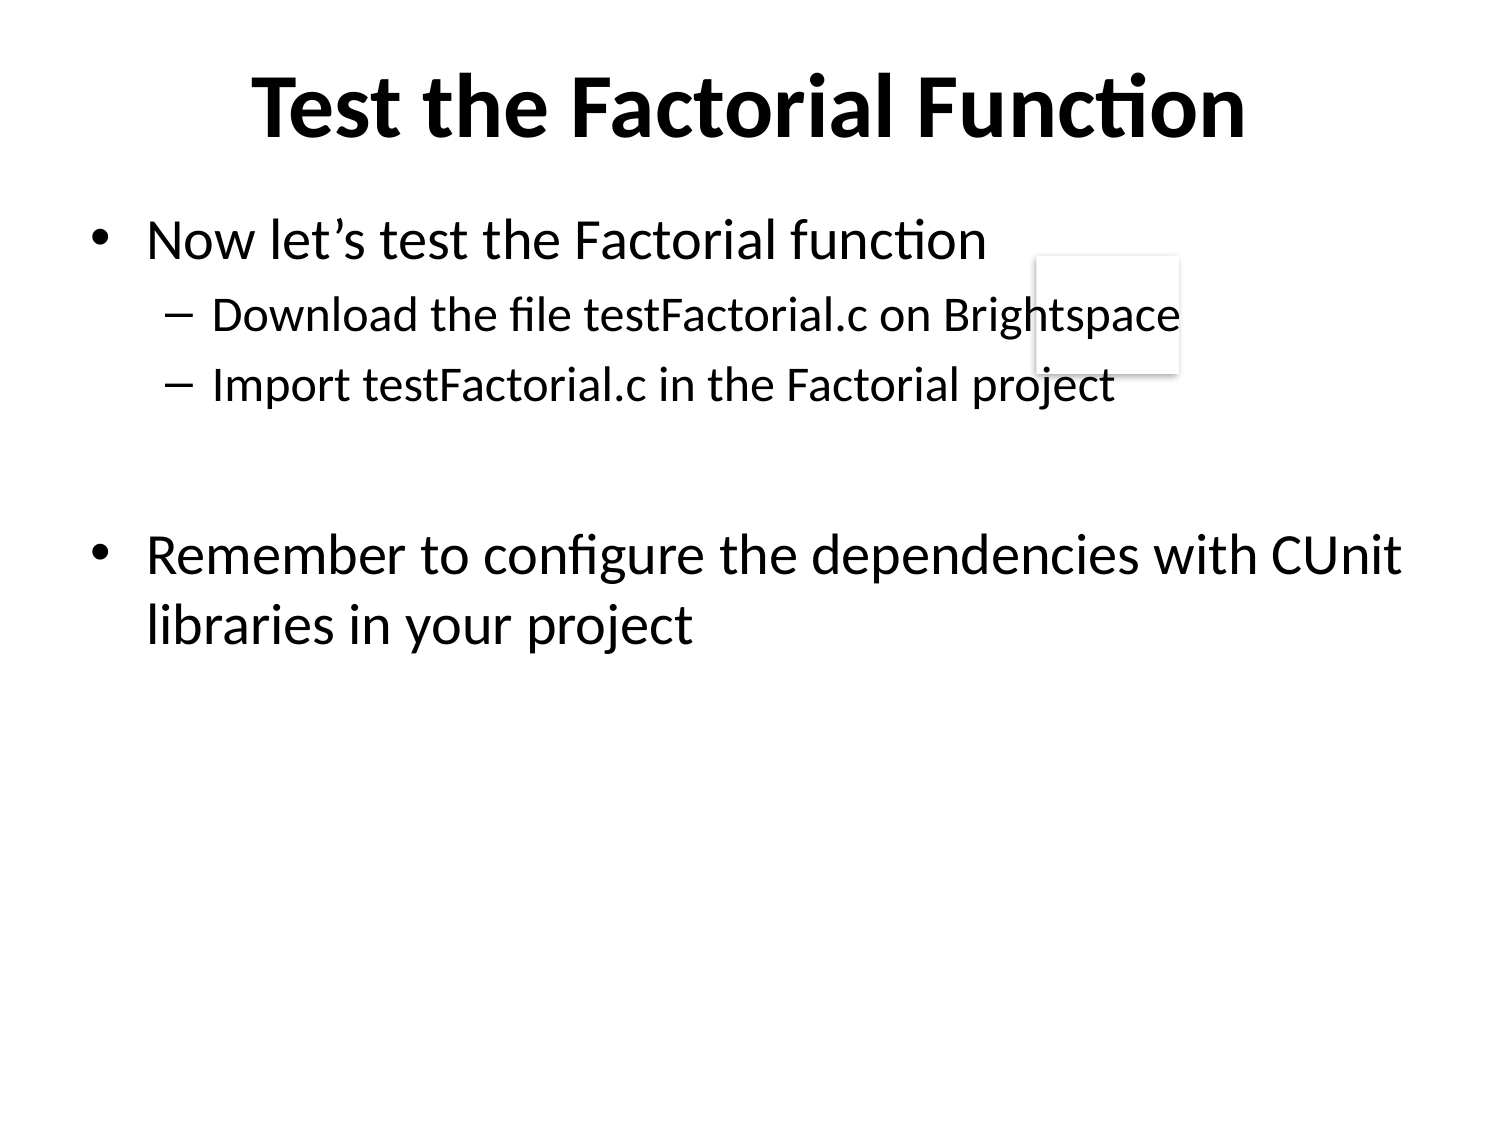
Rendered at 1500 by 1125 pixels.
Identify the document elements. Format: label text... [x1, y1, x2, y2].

text_box Now let’s test the Factorial function Download the file testFactorial.c on Brightspace Import testFactorial.c in the Factorial project Remember to configure the dependencies with CUnit libraries in your project [74, 193, 1425, 375]
text_box Test the Factorial Function [0, 10, 1500, 191]
